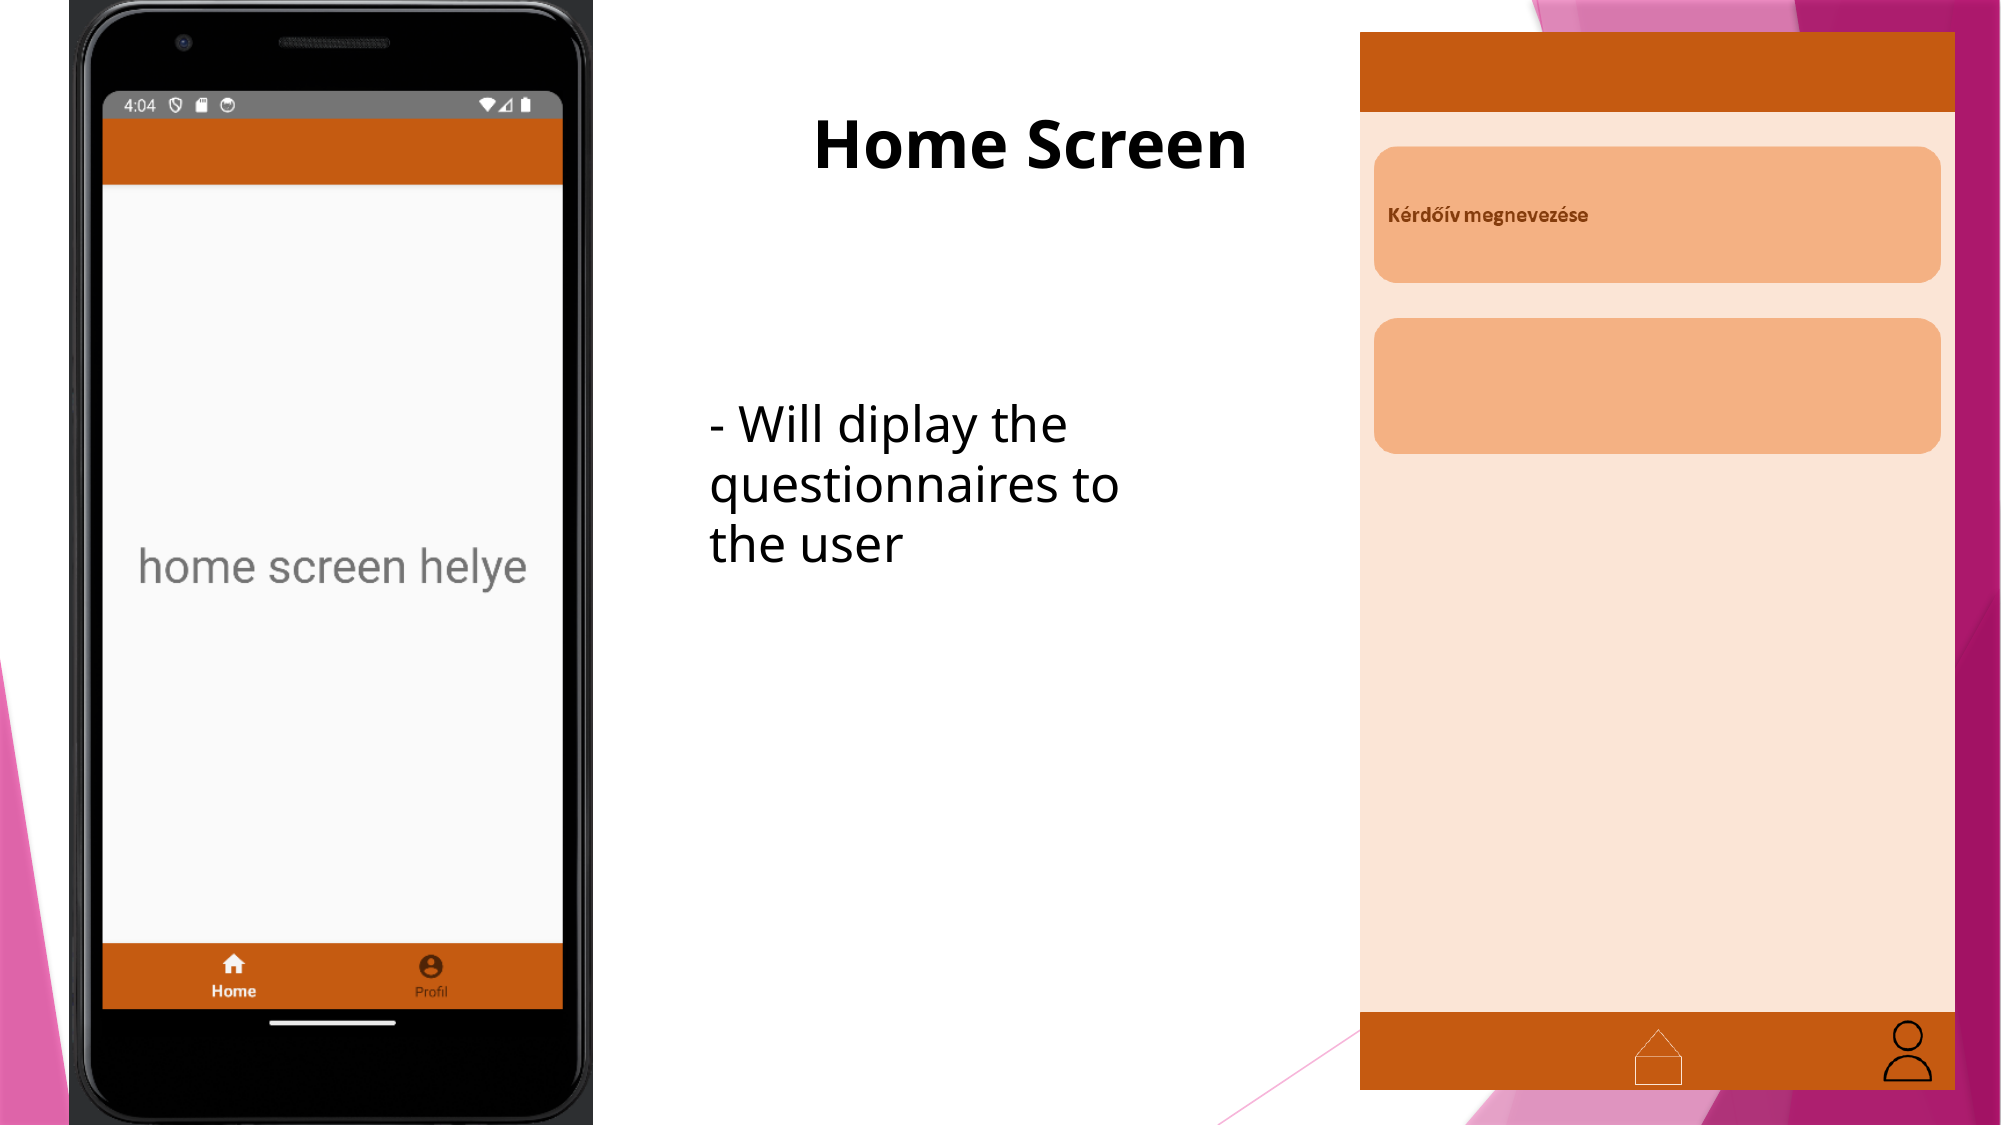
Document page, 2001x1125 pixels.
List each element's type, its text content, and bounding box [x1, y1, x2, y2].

picture [1359, 31, 1956, 1090]
text_box Home Screen [797, 94, 1275, 190]
text_box - Will diplay the questionnaires to the user [695, 384, 1185, 580]
picture [68, 0, 593, 1125]
